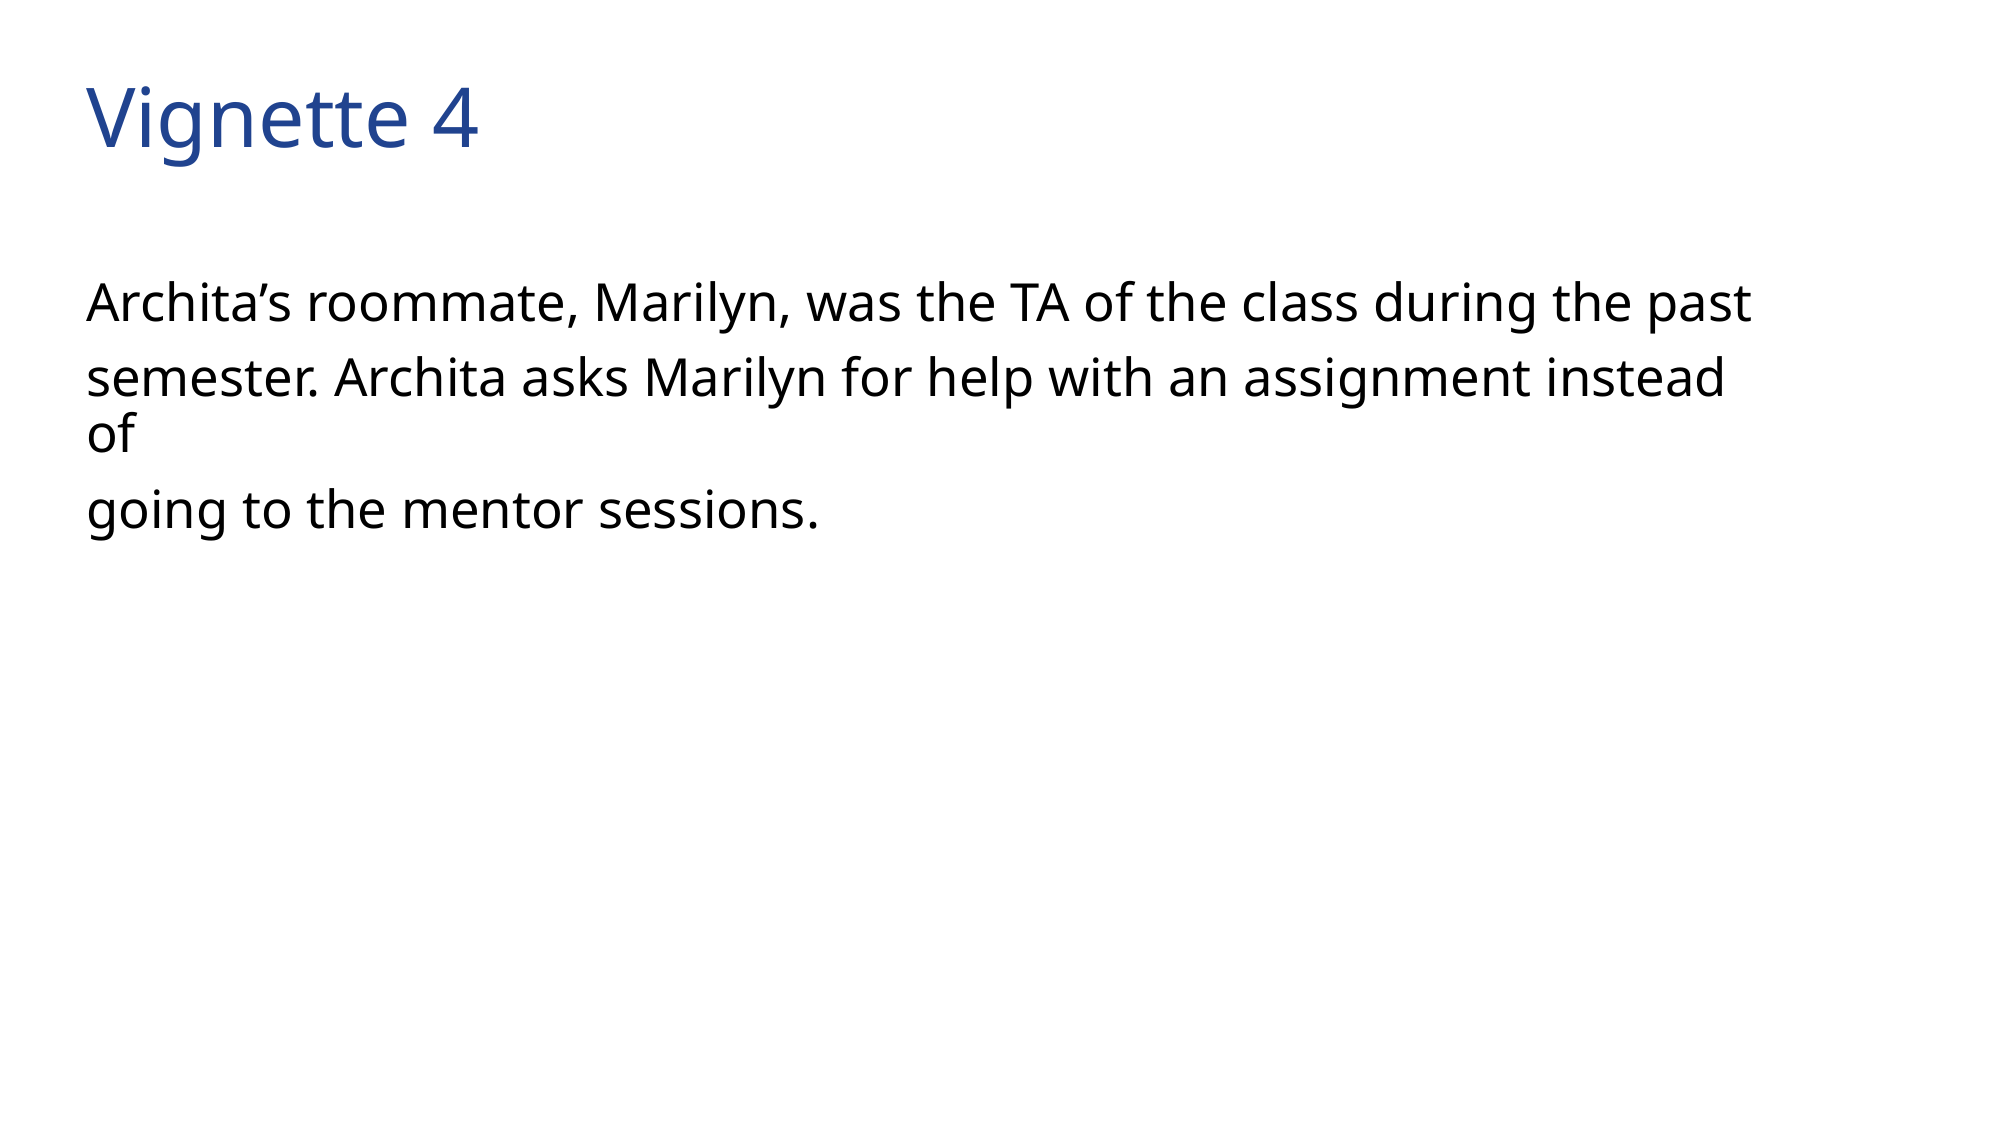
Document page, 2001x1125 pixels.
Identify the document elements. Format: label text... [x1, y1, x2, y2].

list Archita’s roommate, Marilyn, was the TA of the class during the past semester. Archita asks Marilyn for help with an assignment instead of going to the mentor sessions. [71, 268, 1797, 982]
title Vignette 4 [71, 11, 1797, 230]
